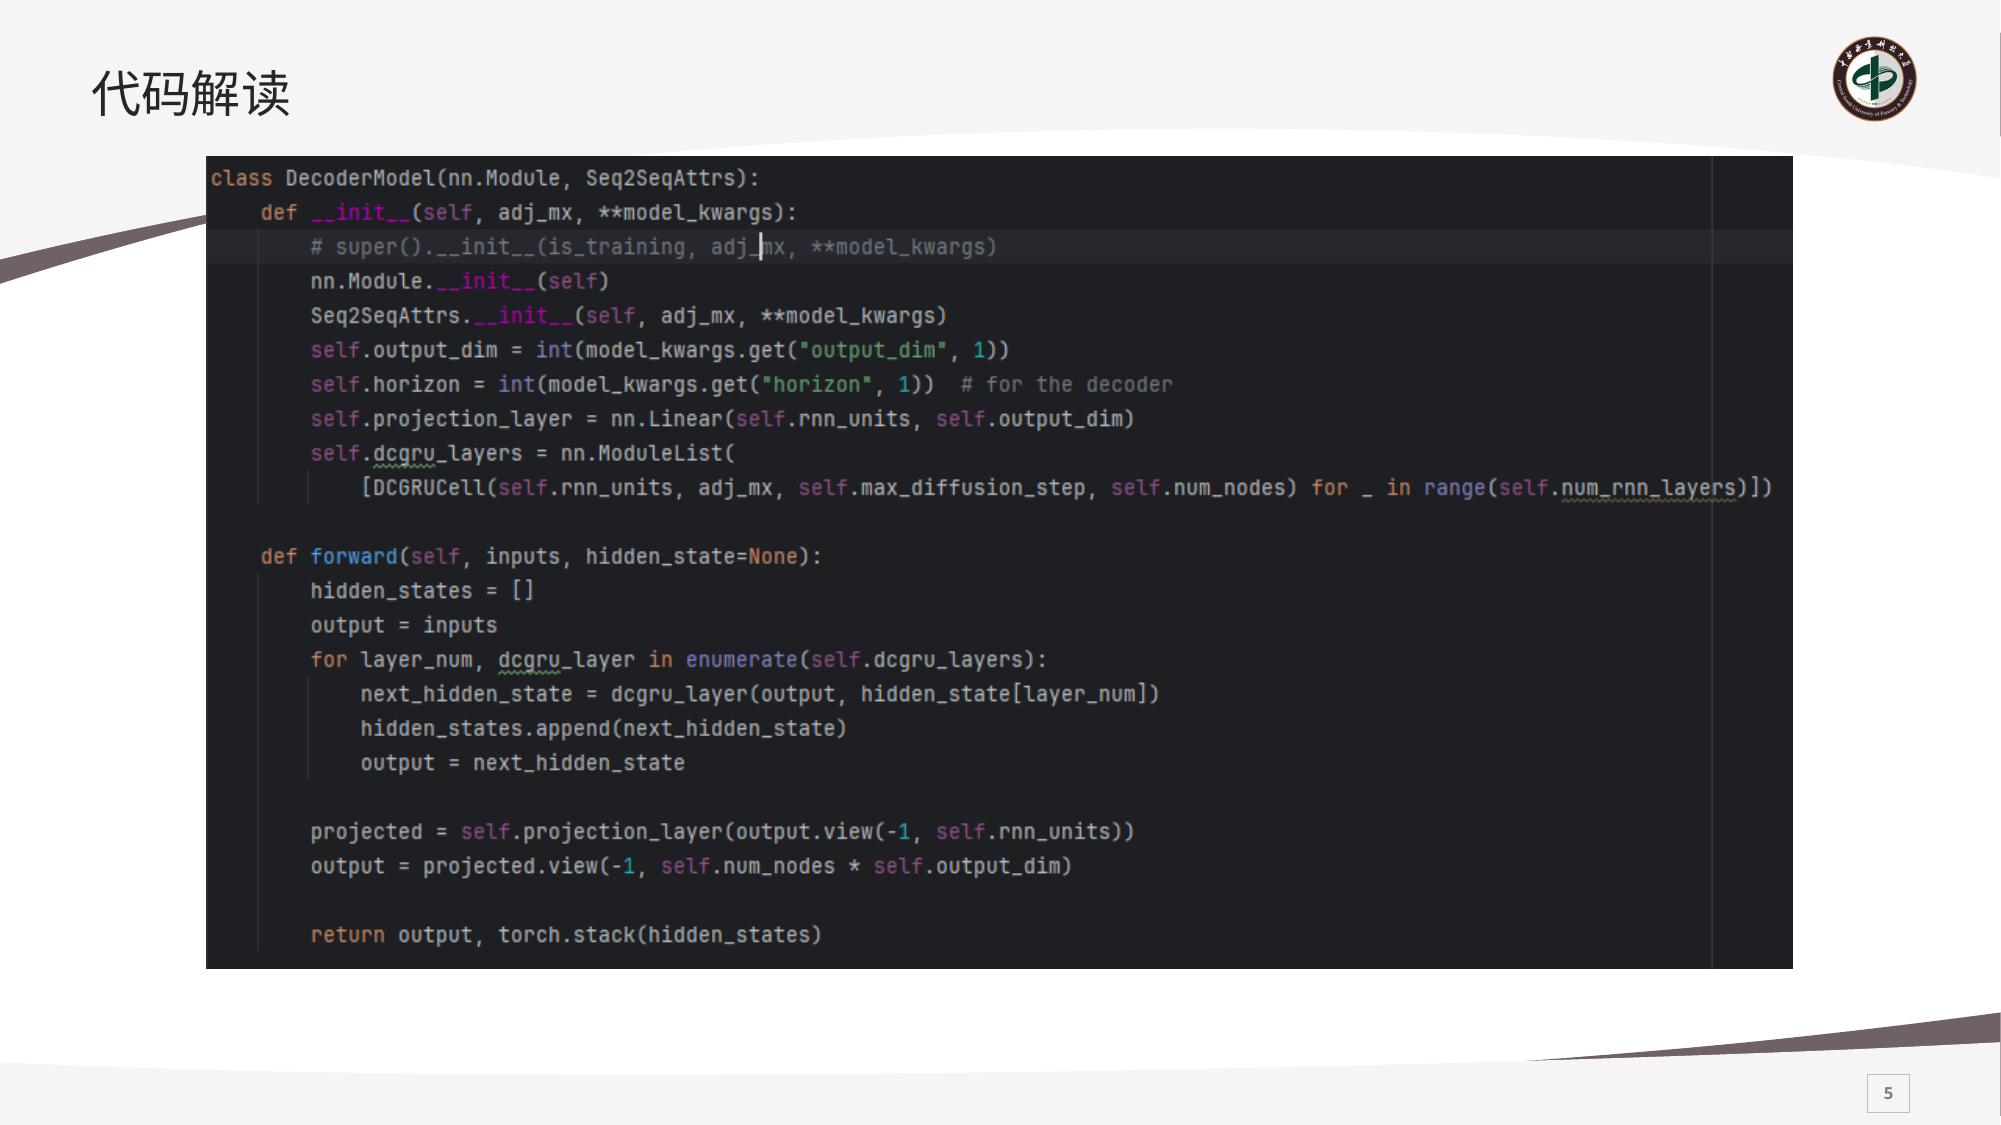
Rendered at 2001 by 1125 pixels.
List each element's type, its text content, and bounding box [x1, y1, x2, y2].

picture [206, 156, 1793, 969]
title 代码解读 [79, 57, 1880, 146]
picture [1831, 35, 1918, 123]
